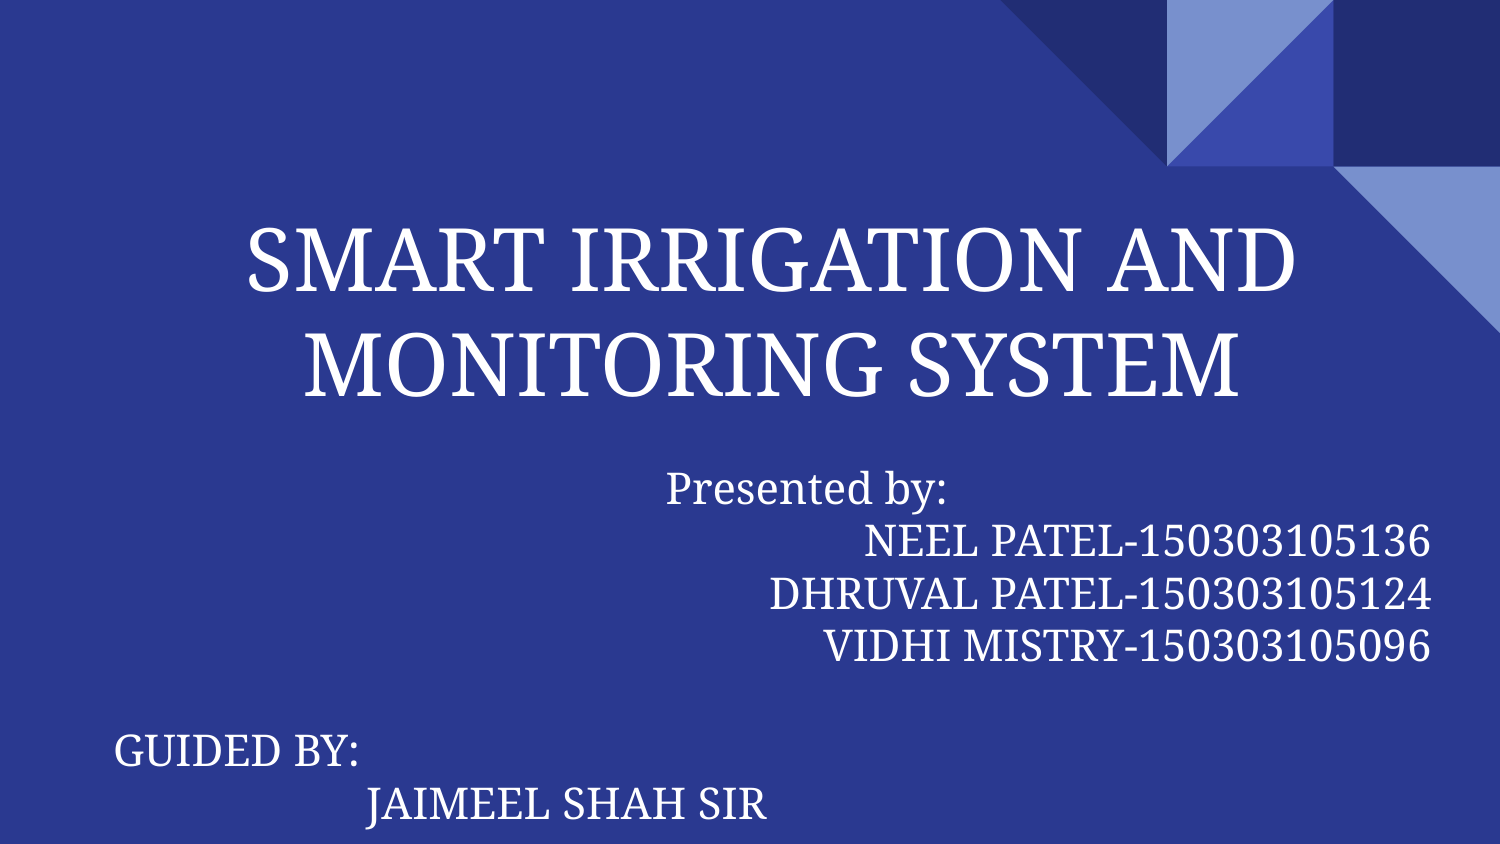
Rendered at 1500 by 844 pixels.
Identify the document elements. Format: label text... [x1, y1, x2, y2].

subtitle Presented by: NEEL PATEL-150303105136 DHRUVAL PATEL-150303105124 VIDHI MISTRY-150303105096 GUIDED BY: JAIMEEL SHAH SIR [98, 445, 1447, 517]
title SMART IRRIGATION AND MONITORING SYSTEM [98, 291, 1447, 429]
